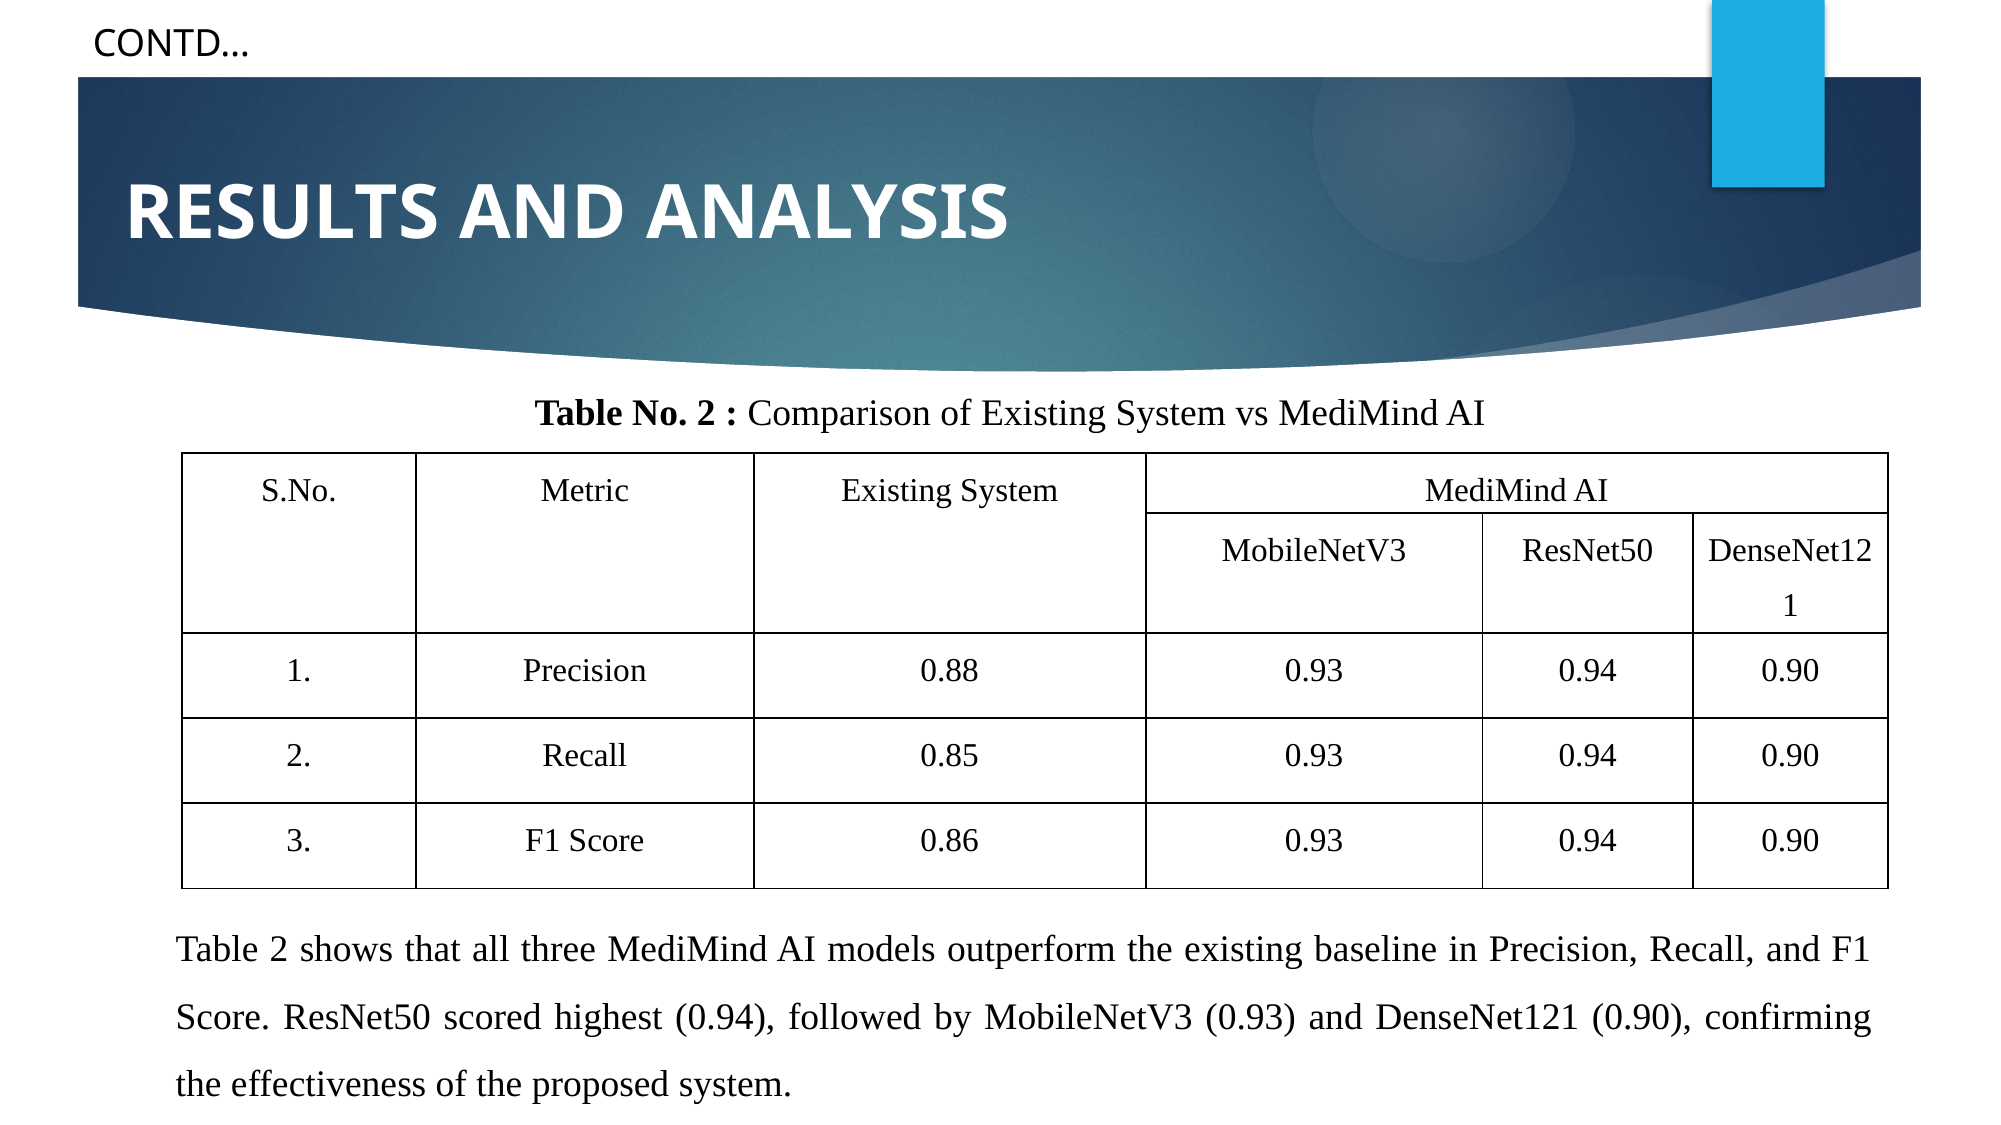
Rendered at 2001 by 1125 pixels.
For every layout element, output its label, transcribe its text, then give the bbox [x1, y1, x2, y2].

table_cell 0.94 [1483, 719, 1692, 802]
text_box Table 2 shows that all three MediMind AI models outperform the existing baseline in Precision, Recall, and F1 Score. ResNet50 scored highest (0.94), followed by MobileNetV3 (0.93) and DenseNet121 (0.90), confirming the effectiveness of the proposed system. [160, 894, 1889, 1112]
text_box [0, 113, 2000, 328]
table_cell F1 Score [417, 804, 753, 888]
table_cell 3. [183, 804, 415, 888]
table_header MediMind AI [1147, 454, 1887, 512]
table_cell Precision [417, 634, 753, 717]
table_cell 0.93 [1147, 634, 1482, 717]
table_header Existing System [755, 454, 1145, 632]
table_cell 0.94 [1483, 634, 1692, 717]
table_cell 0.86 [755, 804, 1145, 888]
text_box Table No. 2 : Comparison of Existing System vs MediMind AI [519, 380, 1519, 441]
table_cell MobileNetV3 [1147, 514, 1482, 632]
table_cell 0.90 [1694, 719, 1887, 802]
table_cell 0.90 [1694, 804, 1887, 888]
table_cell 1. [183, 634, 415, 717]
text_box RESULTS AND ANALYSIS [109, 155, 1214, 261]
table_cell 0.88 [755, 634, 1145, 717]
table_header Metric [417, 454, 753, 632]
table_header S.No. [183, 454, 415, 632]
table_cell 0.93 [1147, 719, 1482, 802]
table_cell 0.85 [755, 719, 1145, 802]
table_cell Recall [417, 719, 753, 802]
table_cell 0.93 [1147, 804, 1482, 888]
table_cell 2. [183, 719, 415, 802]
table_cell 0.90 [1694, 634, 1887, 717]
table_cell ResNet50 [1483, 514, 1692, 632]
table_cell 0.94 [1483, 804, 1692, 888]
text_box CONTD… [78, 12, 266, 72]
text_box [0, 0, 2000, 49]
table_cell DenseNet121 [1694, 514, 1887, 632]
